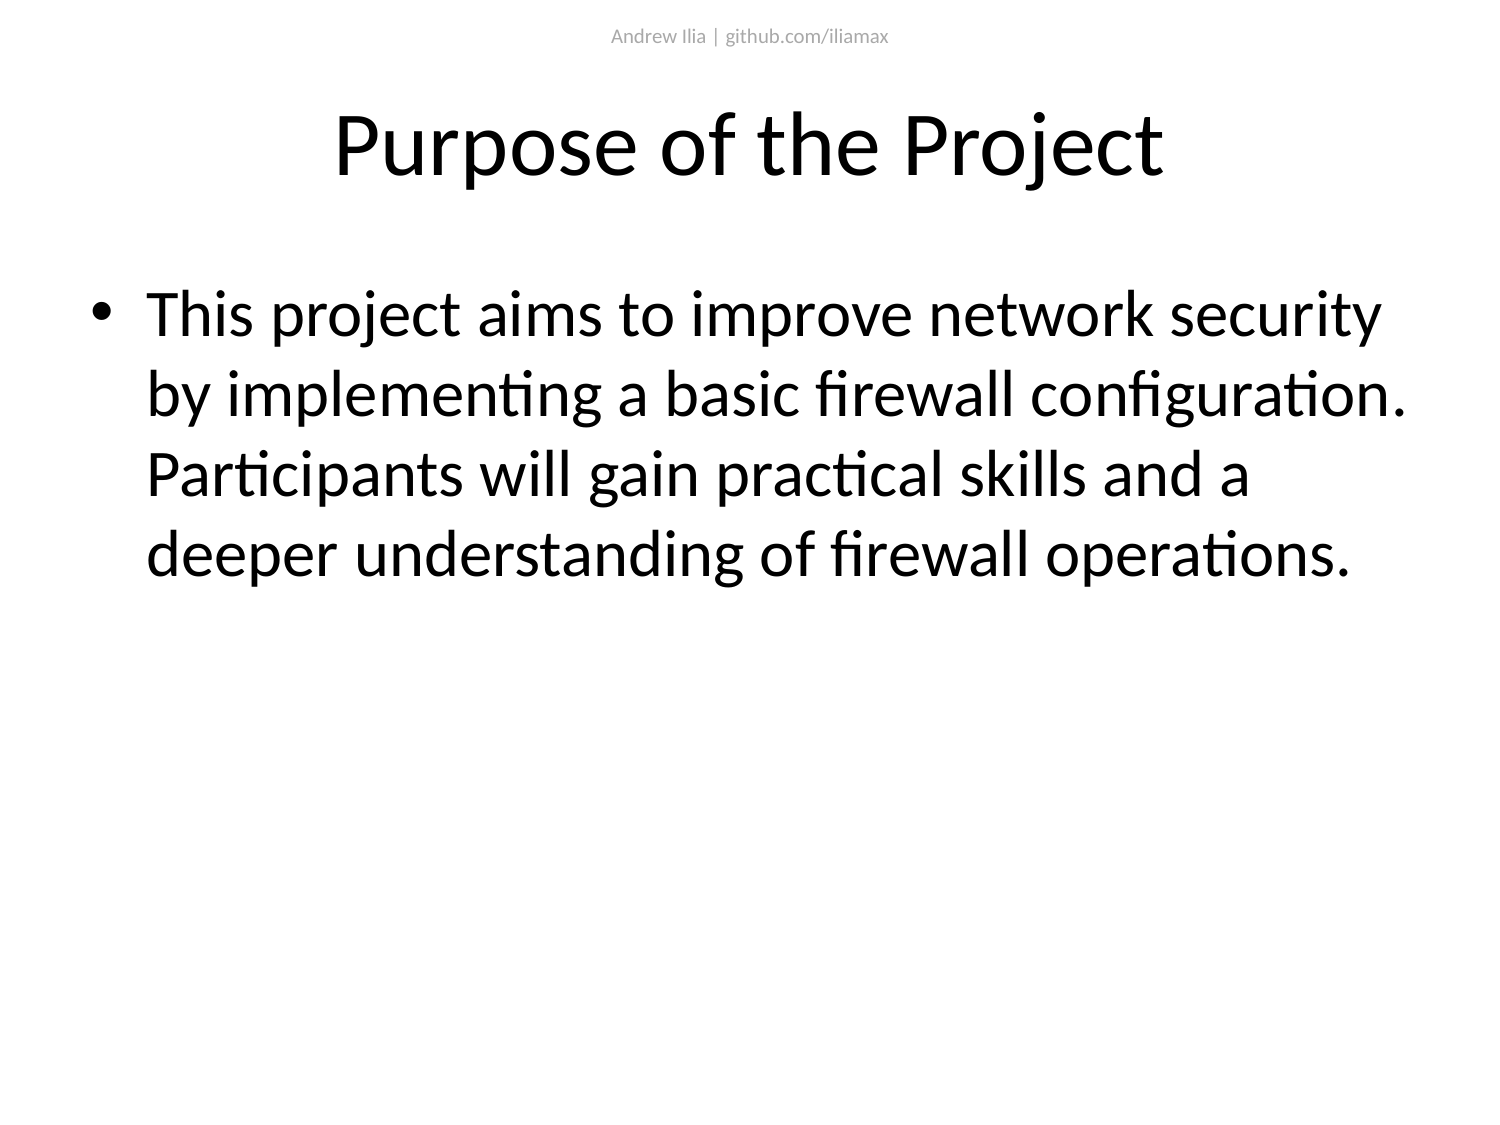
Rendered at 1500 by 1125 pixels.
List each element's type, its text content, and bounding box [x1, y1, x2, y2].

list This project aims to improve network security by implementing a basic firewall configuration. Participants will gain practical skills and a deeper understanding of firewall operations. [75, 262, 1425, 1005]
text_box Andrew Ilia | github.com/iliamax [596, 15, 904, 55]
title Purpose of the Project [75, 45, 1425, 233]
